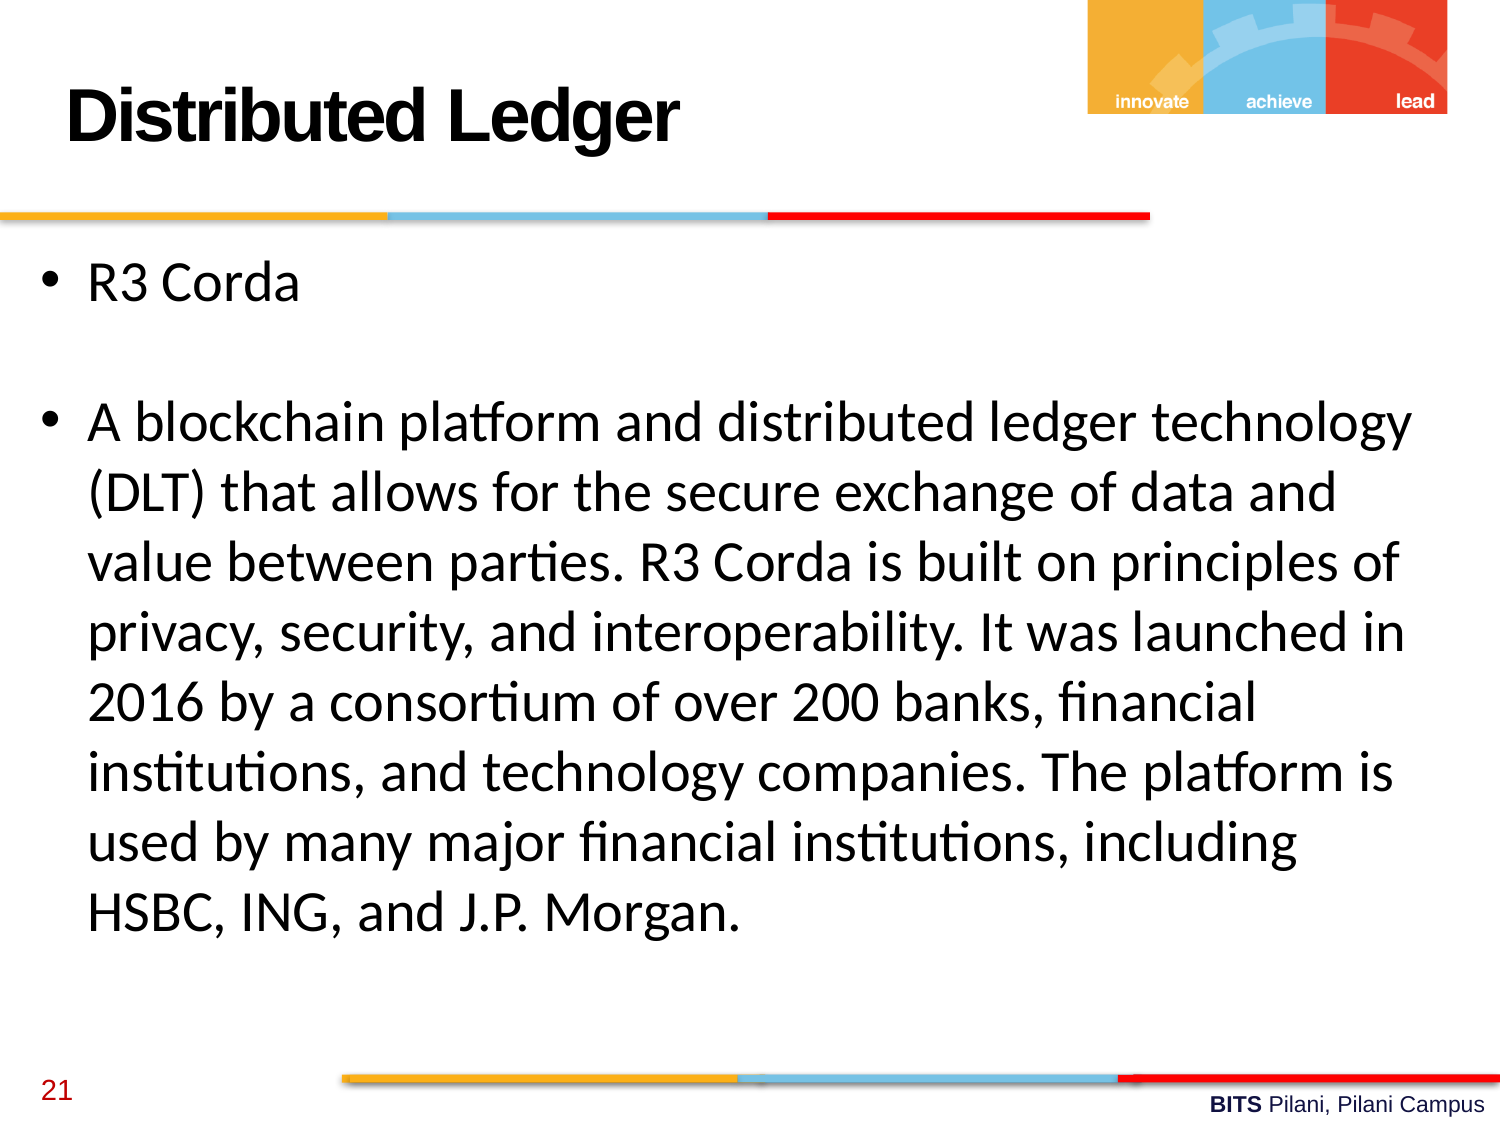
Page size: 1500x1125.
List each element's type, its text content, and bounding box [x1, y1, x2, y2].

text_box Distributed Ledger [50, 24, 1450, 213]
text_box R3 Corda A blockchain platform and distributed ledger technology (DLT) that allows for the secure exchange of data and value between parties. R3 Corda is built on principles of privacy, security, and interoperability. It was launched in 2016 by a consortium of over 200 banks, financial institutions, and technology companies. The platform is used by many major financial institutions, including HSBC, ING, and J.P. Morgan. [25, 235, 1450, 951]
slide_number 21 [25, 1059, 376, 1119]
picture [1087, 0, 1448, 24]
